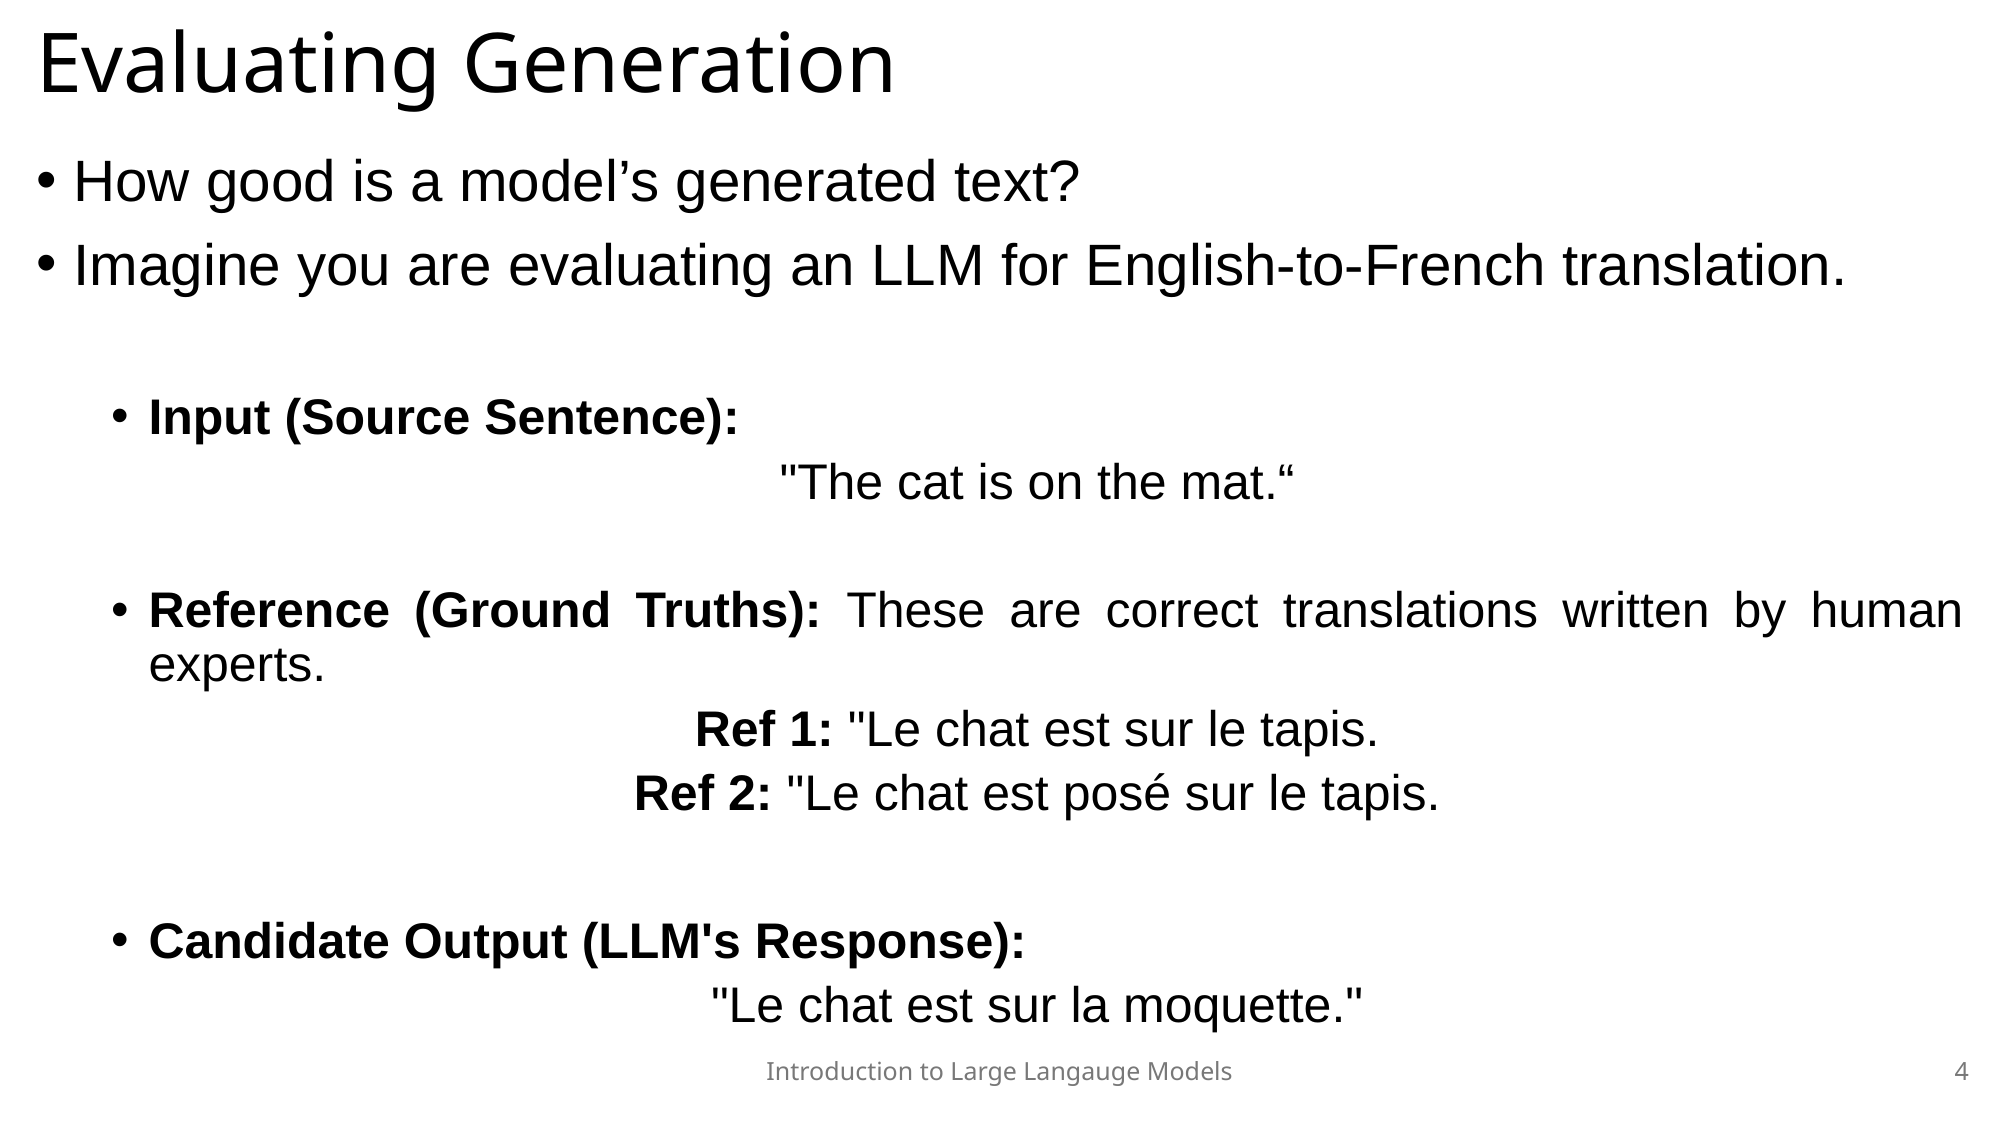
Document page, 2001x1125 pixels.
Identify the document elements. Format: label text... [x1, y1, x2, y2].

footer Introduction to Large Langauge Models [662, 1042, 1338, 1103]
list How good is a model’s generated text? Imagine you are evaluating an LLM for English-to-French translation. Input (Source Sentence): "The cat is on the mat.“ Reference (Ground Truths): These are correct translations written by human experts. Ref 1: "Le chat est sur le tapis. Ref 2: "Le chat est posé sur le tapis. Candidate Output (LLM's Response): "Le chat est sur la moquette." [21, 143, 1979, 1043]
title Evaluating Generation [21, 13, 1979, 119]
slide_number 4 [1533, 1042, 1984, 1103]
